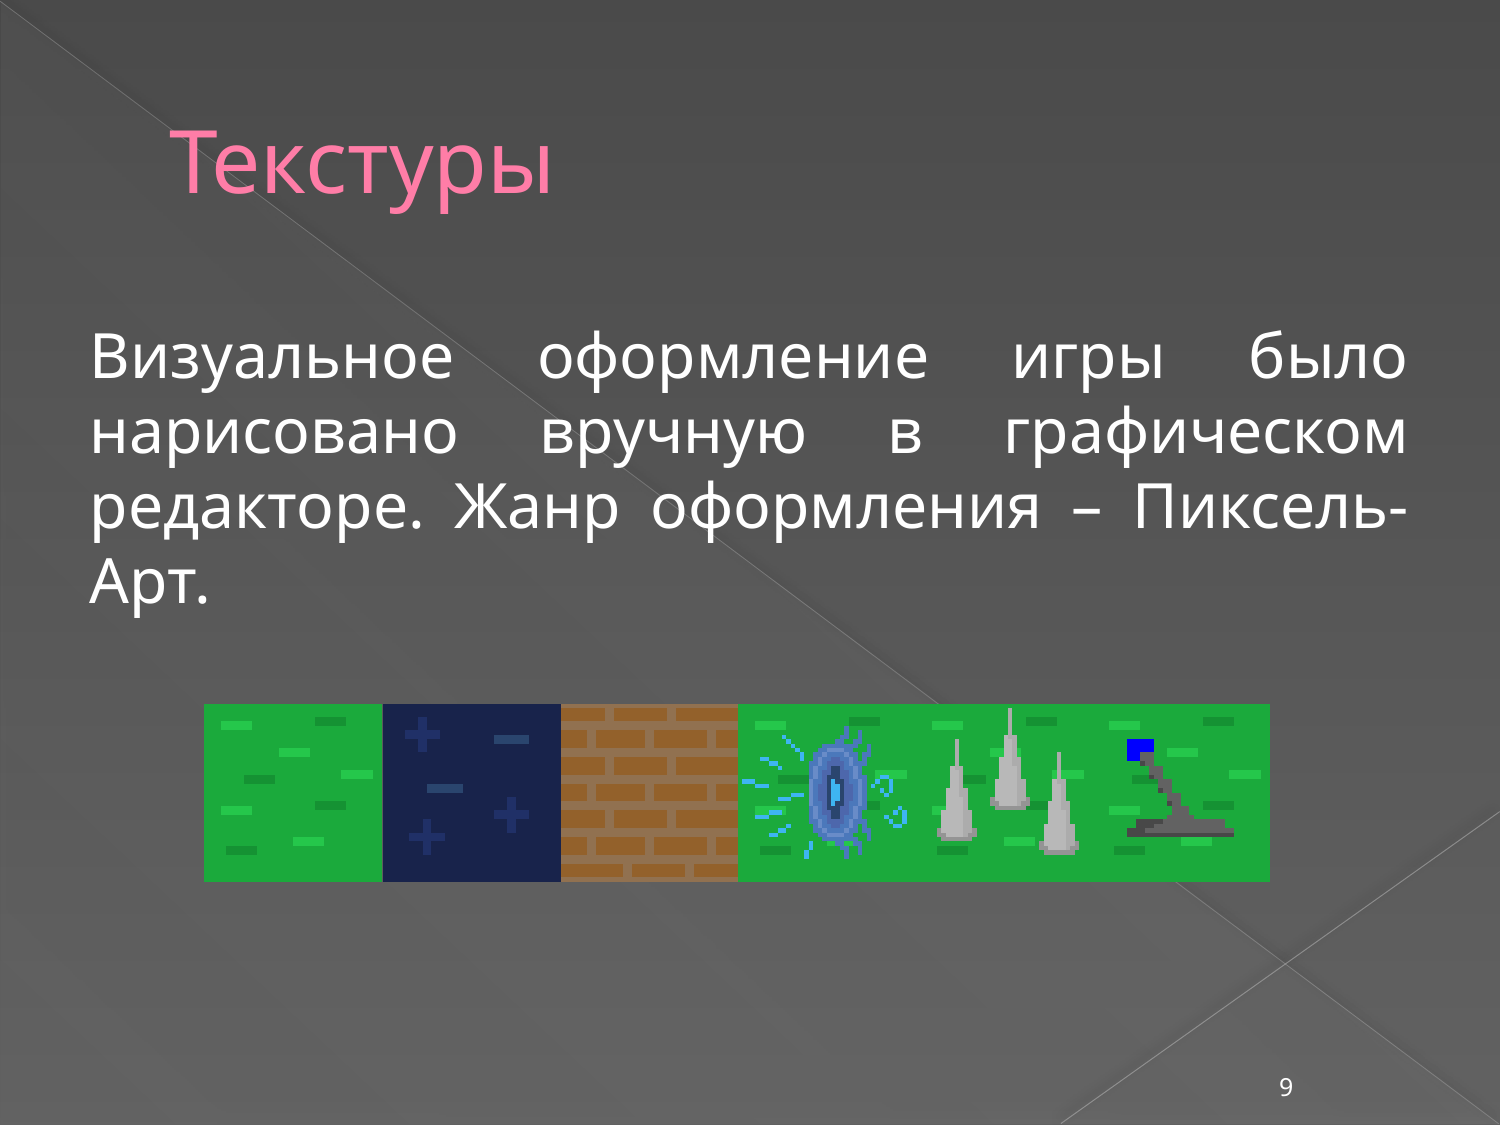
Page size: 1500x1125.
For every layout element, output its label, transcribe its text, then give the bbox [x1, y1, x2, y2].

picture [383, 703, 1270, 882]
slide_number 9 [1245, 1063, 1328, 1113]
title Текстуры [75, 43, 1425, 274]
list Визуальное оформление игры было нарисовано вручную в графическом редакторе. Жанр оформления – Пиксель-Арт. [75, 308, 1425, 1059]
picture [204, 703, 382, 882]
